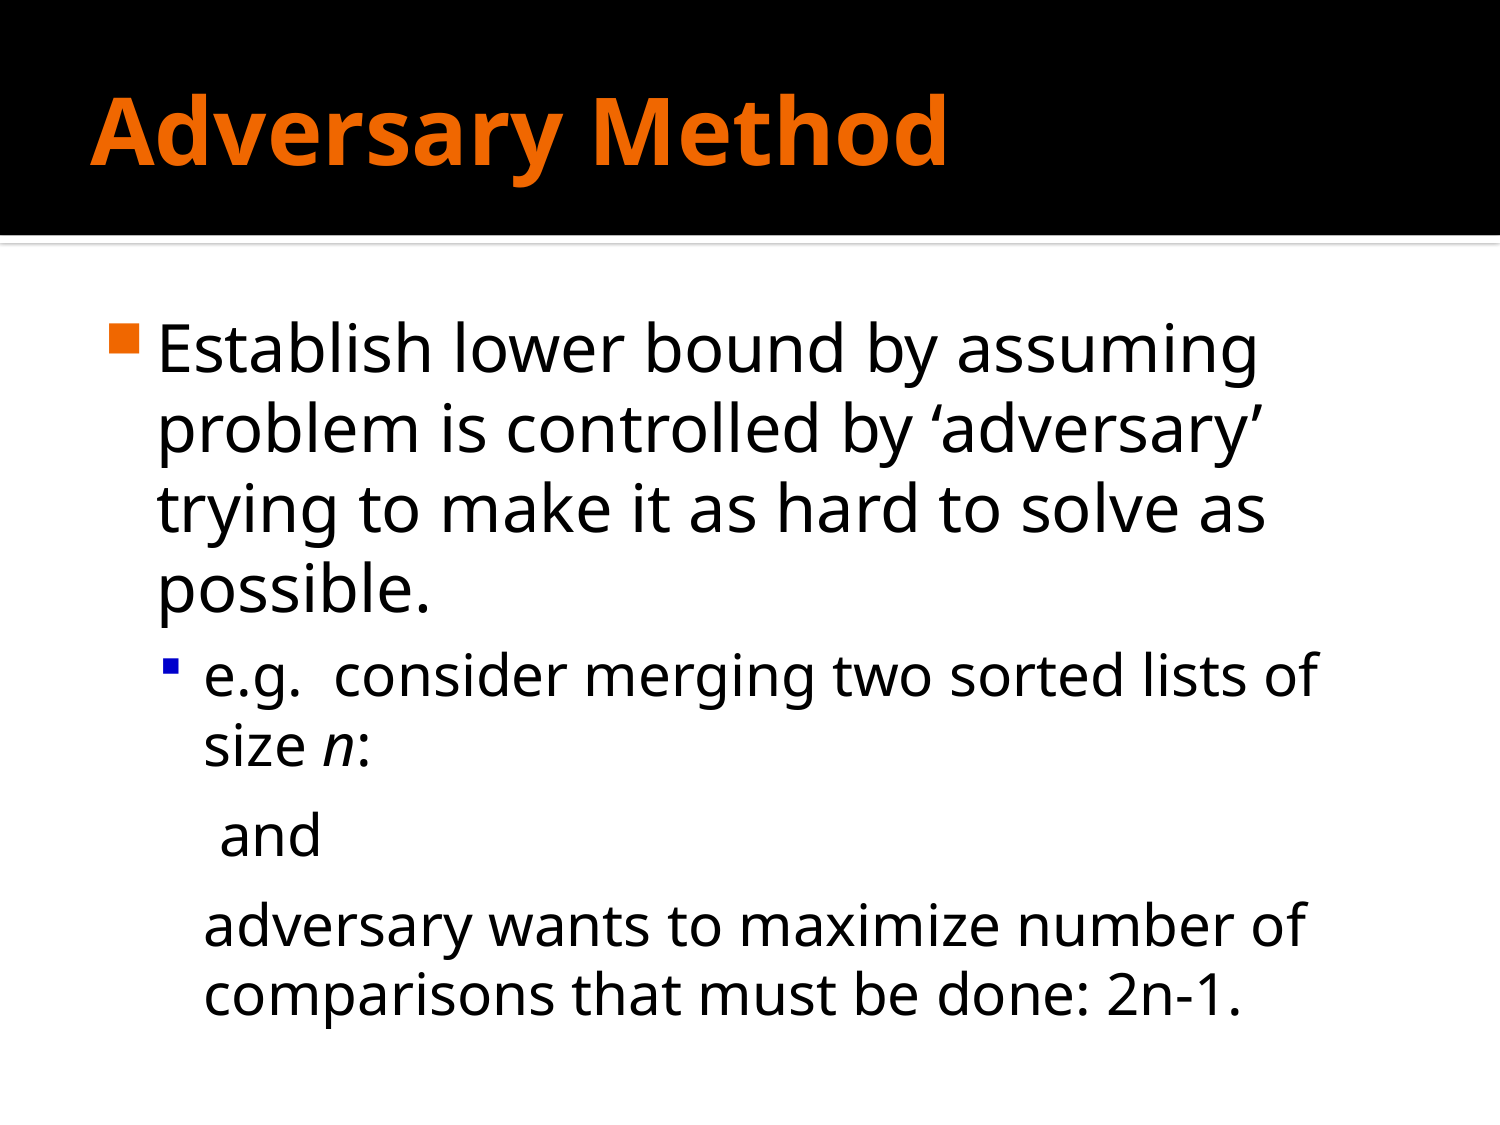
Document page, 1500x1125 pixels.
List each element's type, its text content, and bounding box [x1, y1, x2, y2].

title Adversary Method [75, 25, 1425, 231]
